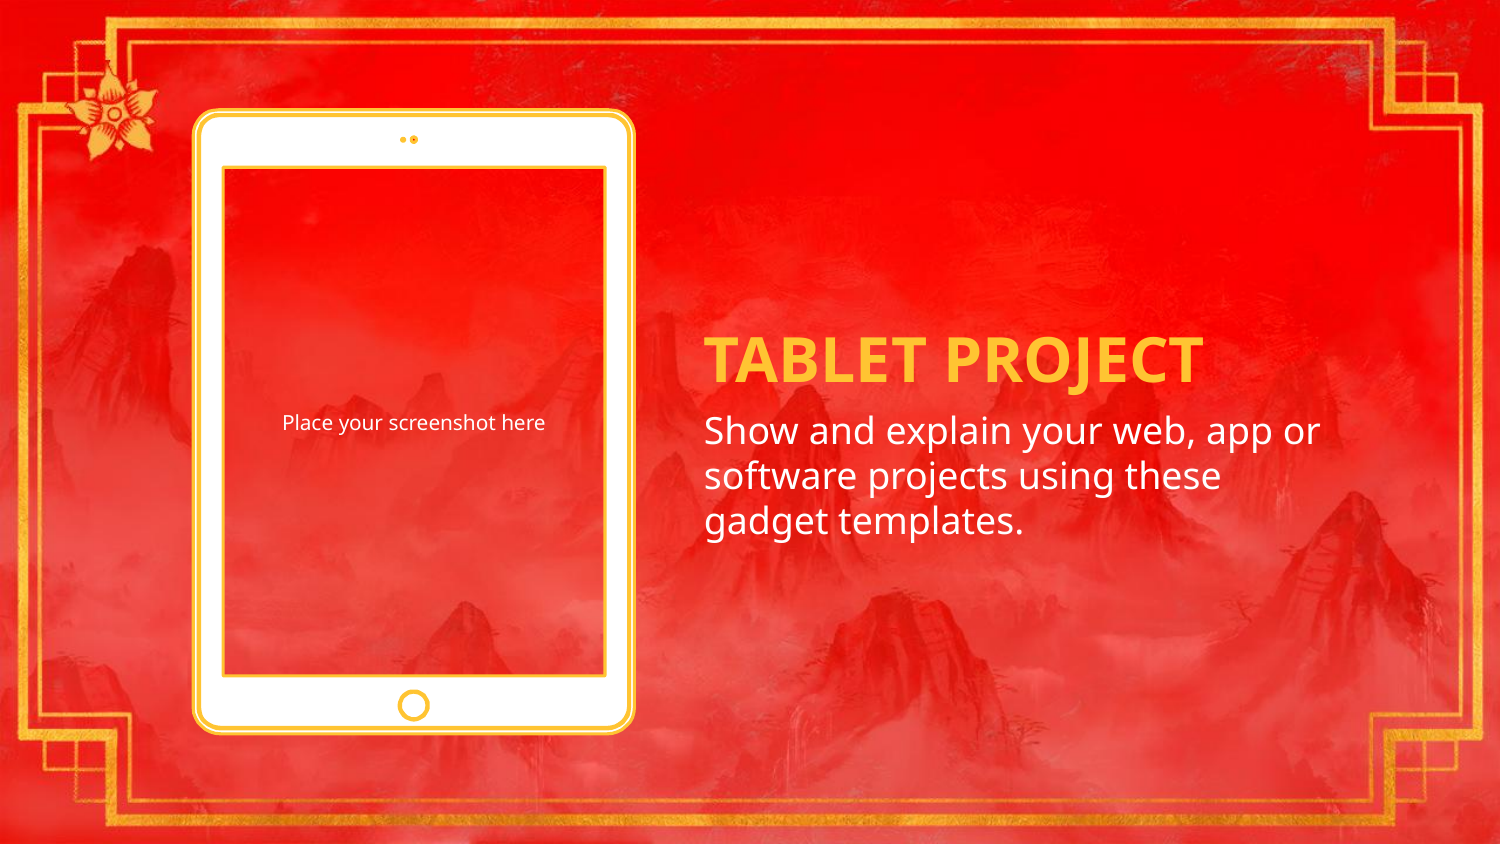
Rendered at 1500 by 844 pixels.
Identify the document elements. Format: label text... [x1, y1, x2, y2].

picture [0, 0, 1500, 844]
text_box [193, 109, 635, 734]
list TABLET PROJECT Show and explain your web, app or software projects using these gadget templates. [689, 118, 1364, 745]
text_box Place your screenshot here [224, 169, 604, 676]
